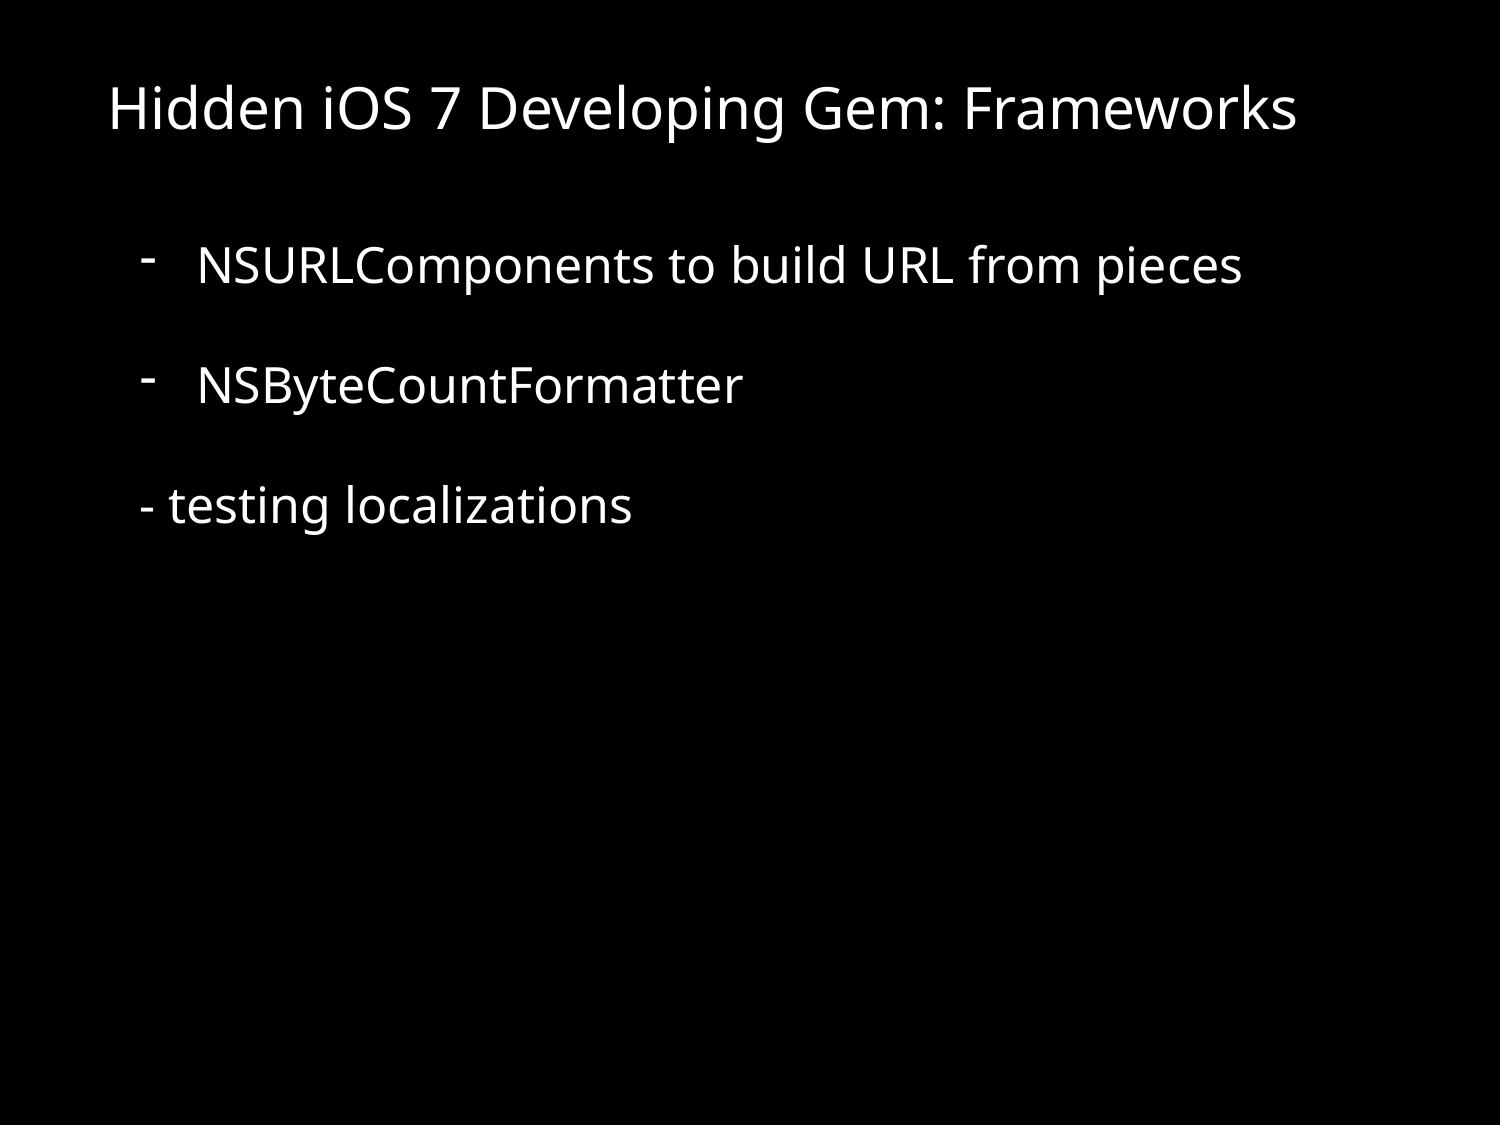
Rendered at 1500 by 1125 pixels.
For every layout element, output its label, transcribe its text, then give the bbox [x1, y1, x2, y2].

text_box Hidden iOS 7 Developing Gem: Frameworks [92, 55, 1368, 226]
text_box NSURLComponents to build URL from pieces NSByteCountFormatter - testing localizations [125, 225, 1349, 541]
title [94, 226, 1368, 974]
